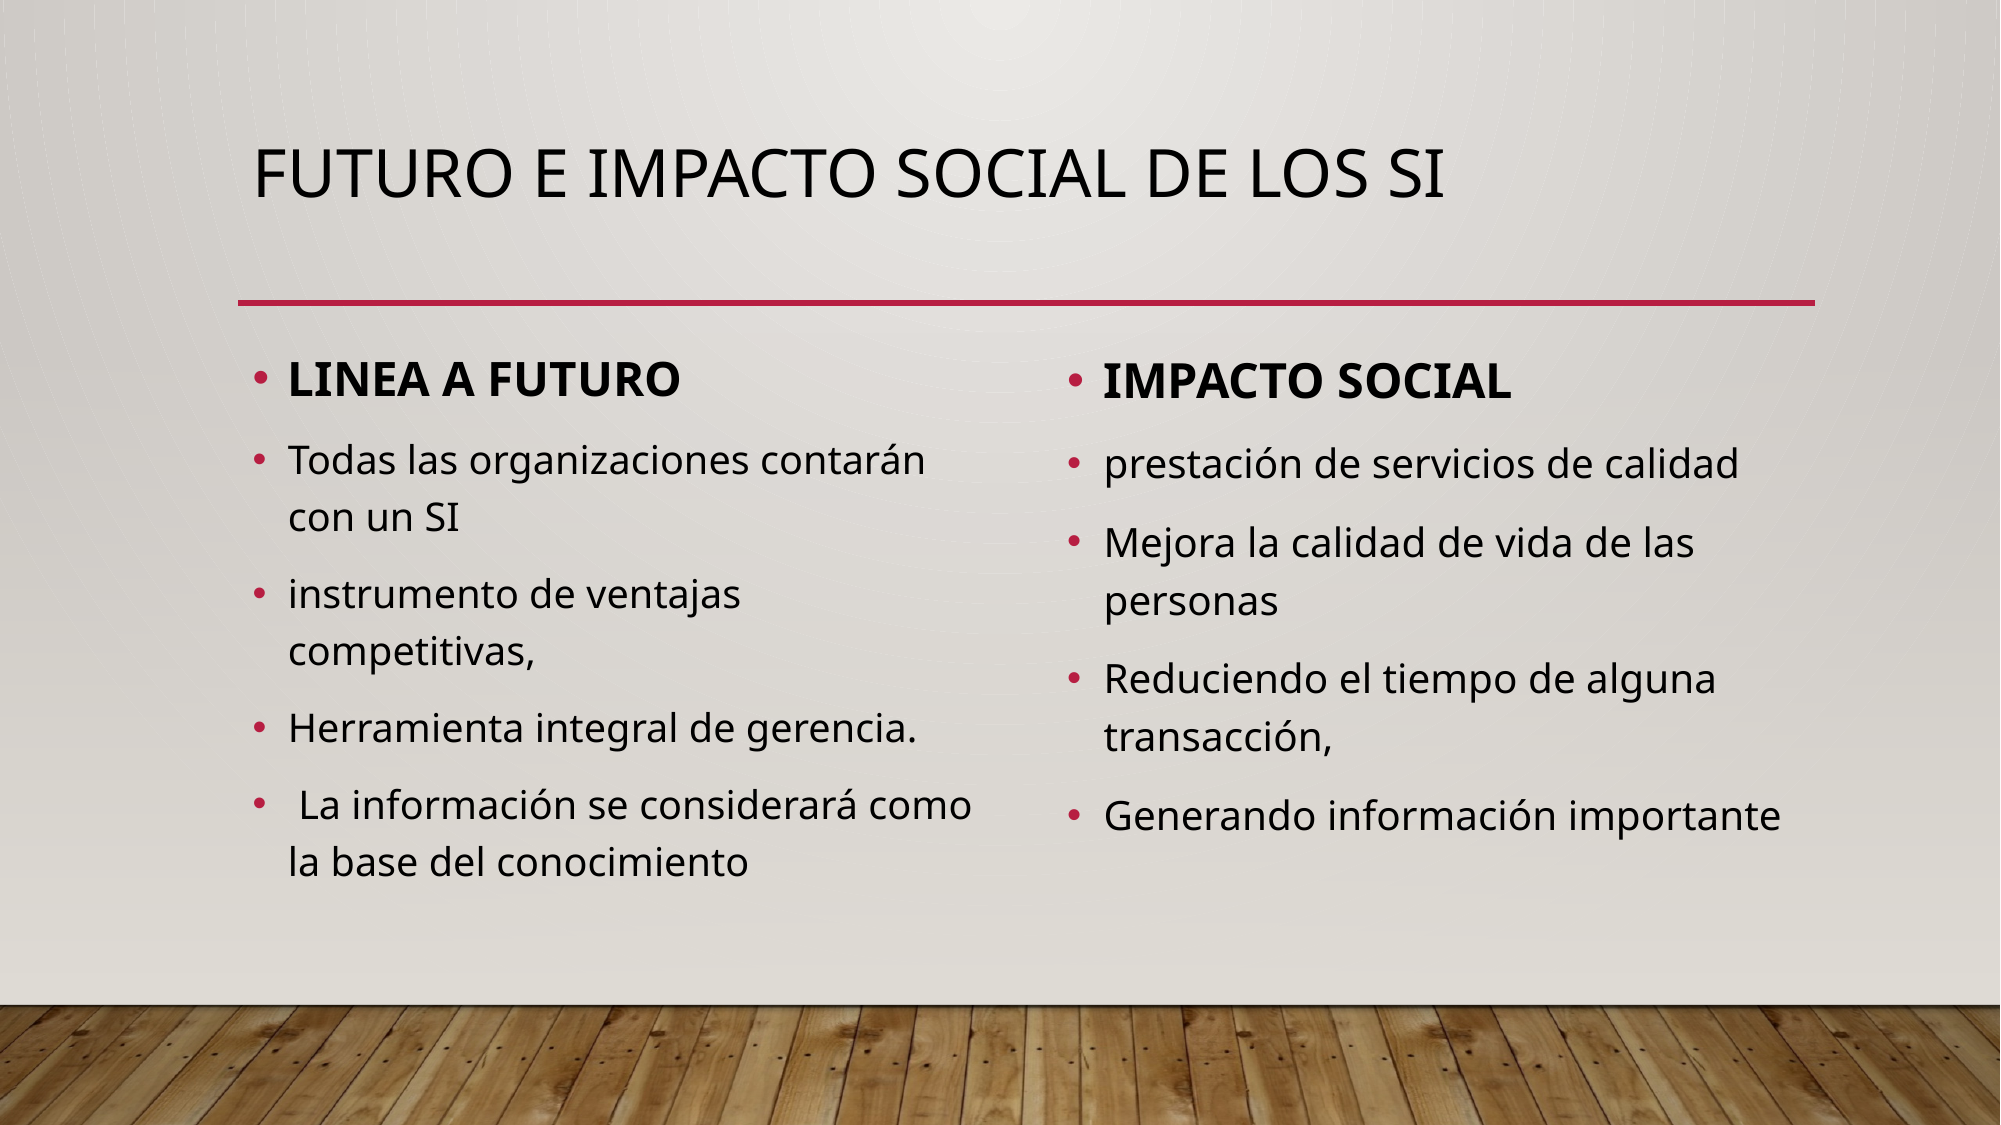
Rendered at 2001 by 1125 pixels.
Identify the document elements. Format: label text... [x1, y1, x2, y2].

list LINEA A FUTURO Todas las organizaciones contarán con un SI instrumento de ventajas competitivas, Herramienta integral de gerencia. La información se considerará como la base del conocimiento [237, 329, 1000, 896]
list IMPACTO SOCIAL prestación de servicios de calidad Mejora la calidad de vida de las personas Reduciendo el tiempo de alguna transacción, Generando información importante [1052, 330, 1815, 896]
picture [0, 1005, 2000, 1125]
title Futuro e impacto social de los si [237, 132, 1814, 306]
